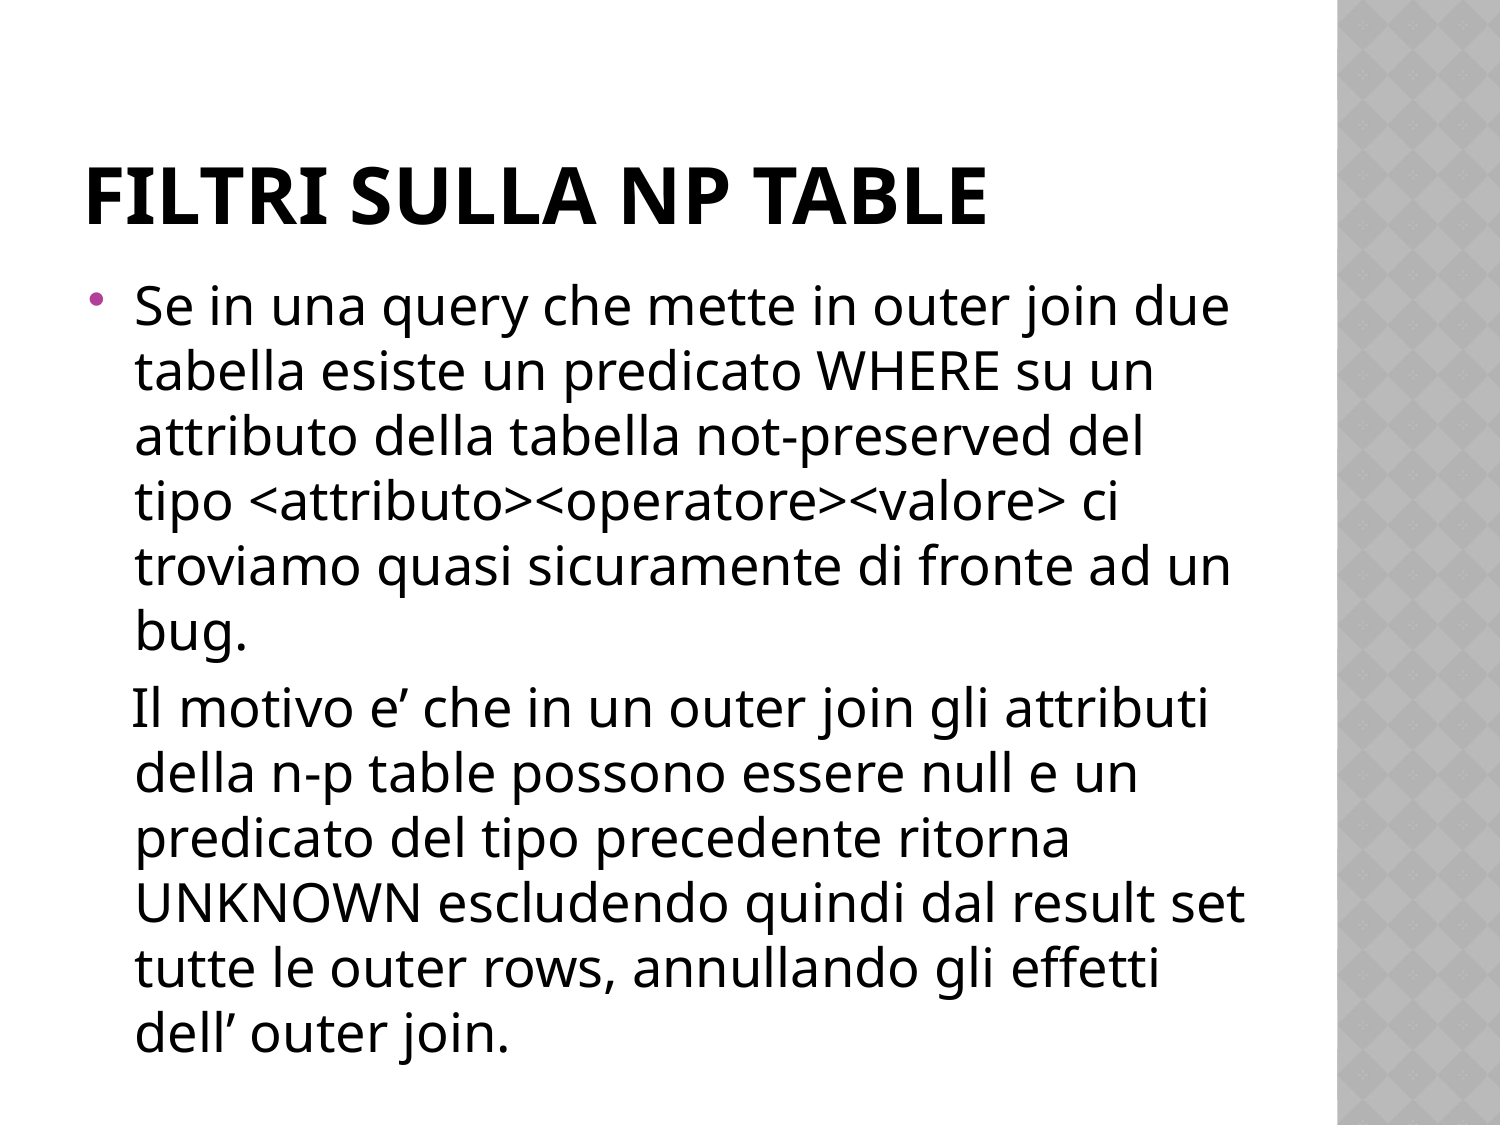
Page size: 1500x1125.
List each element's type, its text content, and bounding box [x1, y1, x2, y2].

list Se in una query che mette in outer join due tabella esiste un predicato WHERE su un attributo della tabella not-preserved del tipo <attributo><operatore><valore> ci troviamo quasi sicuramente di fronte ad un bug. Il motivo e’ che in un outer join gli attributi della n-p table possono essere null e un predicato del tipo precedente ritorna UNKNOWN escludendo quindi dal result set tutte le outer rows, annullando gli effetti dell’ outer join. [75, 264, 1263, 1059]
title FILTRi sulla NP table [75, 52, 1263, 240]
